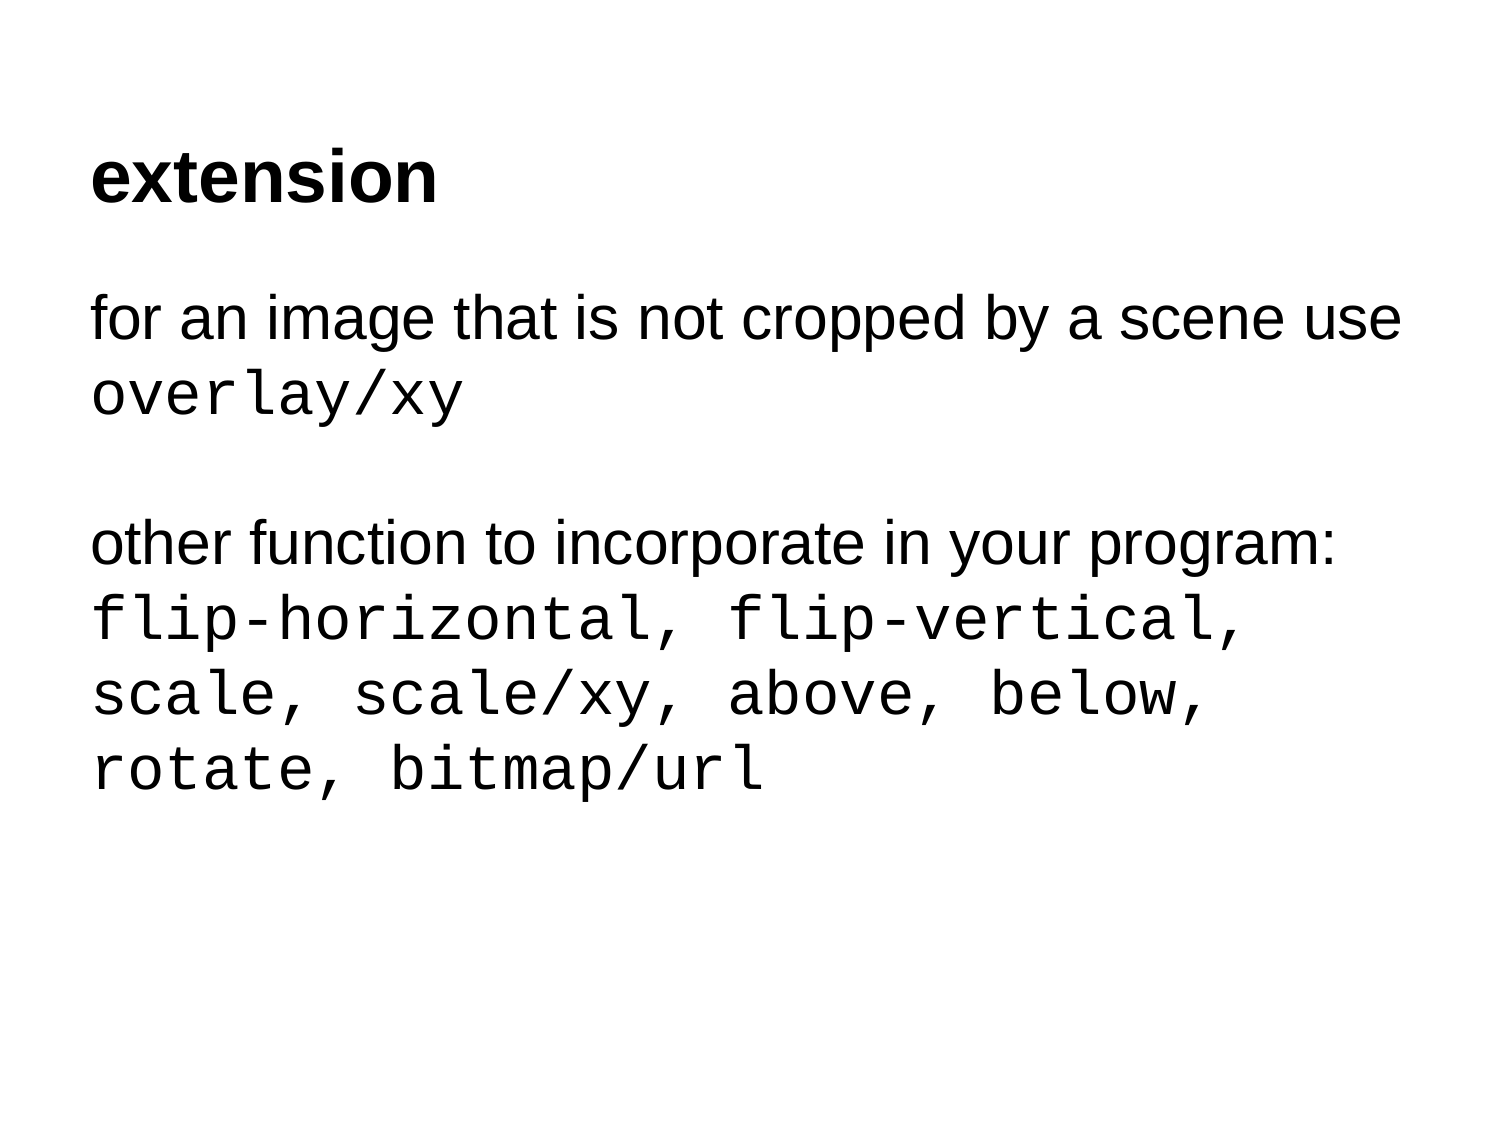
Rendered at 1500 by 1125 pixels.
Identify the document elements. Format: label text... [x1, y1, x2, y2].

list for an image that is not cropped by a scene use overlay/xy other function to incorporate in your program: flip-horizontal, flip-vertical, scale, scale/xy, above, below, rotate, bitmap/url [75, 262, 1425, 1078]
title extension [75, 45, 1425, 233]
